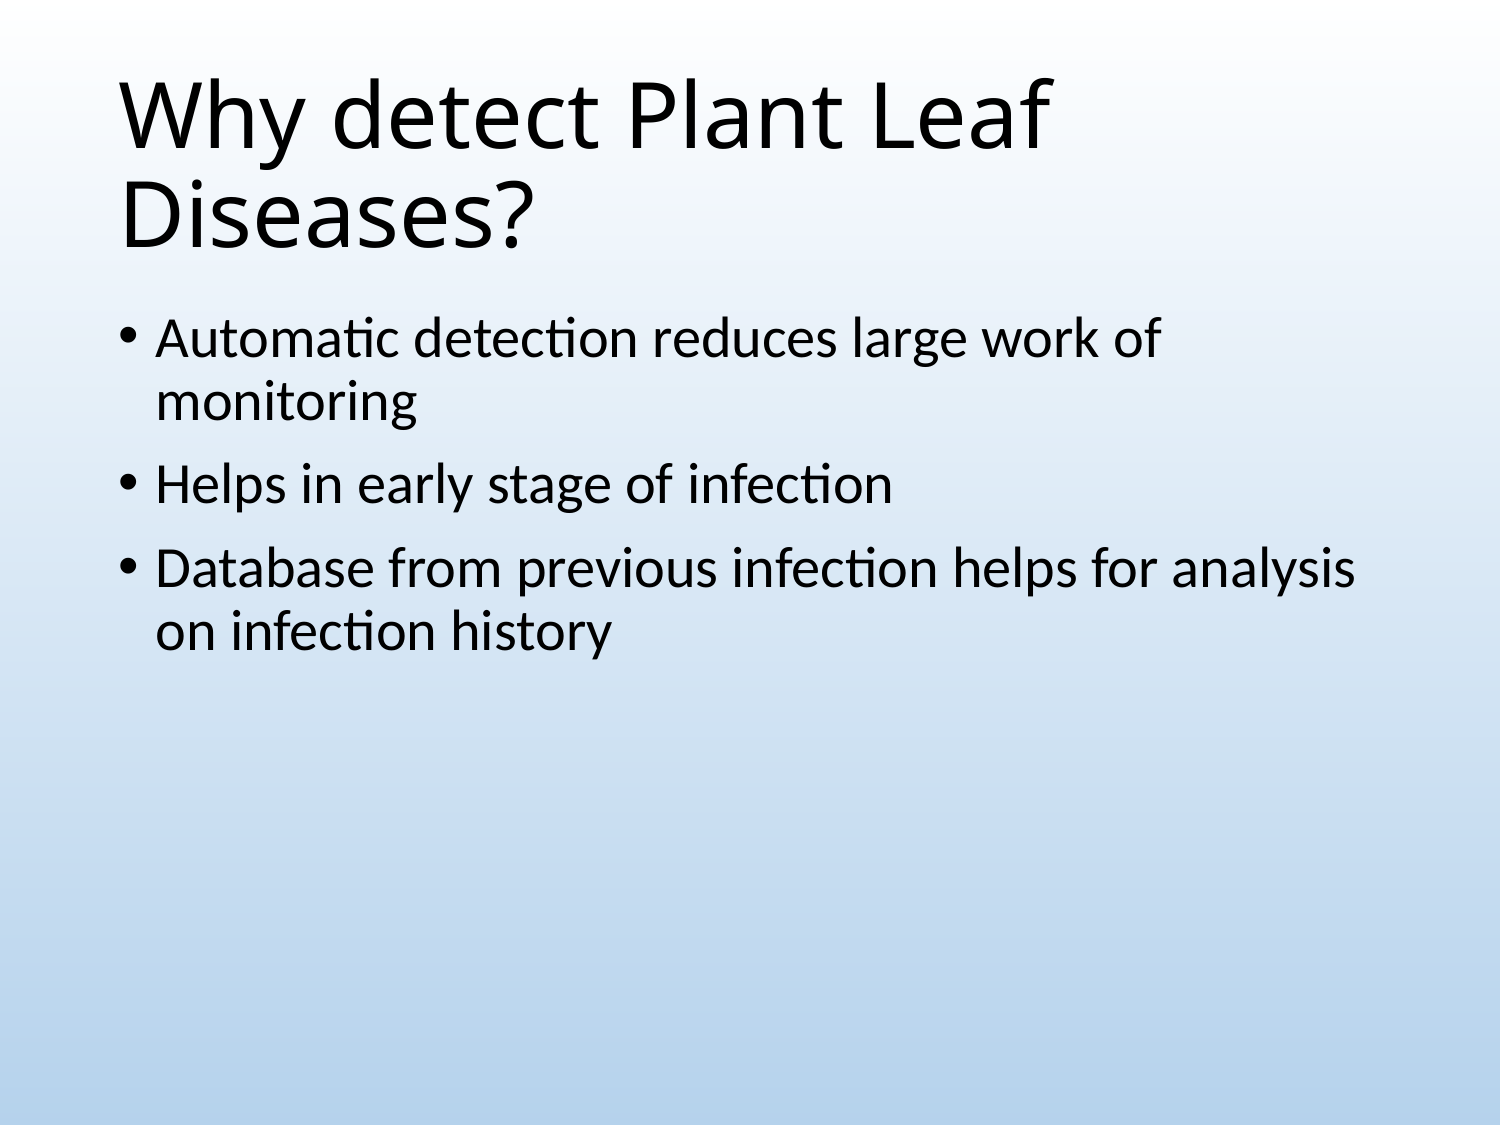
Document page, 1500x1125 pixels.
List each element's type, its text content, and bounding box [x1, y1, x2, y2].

title Why detect Plant Leaf Diseases? [103, 59, 1397, 278]
list Automatic detection reduces large work of monitoring Helps in early stage of infection Database from previous infection helps for analysis on infection history [103, 299, 1397, 1014]
